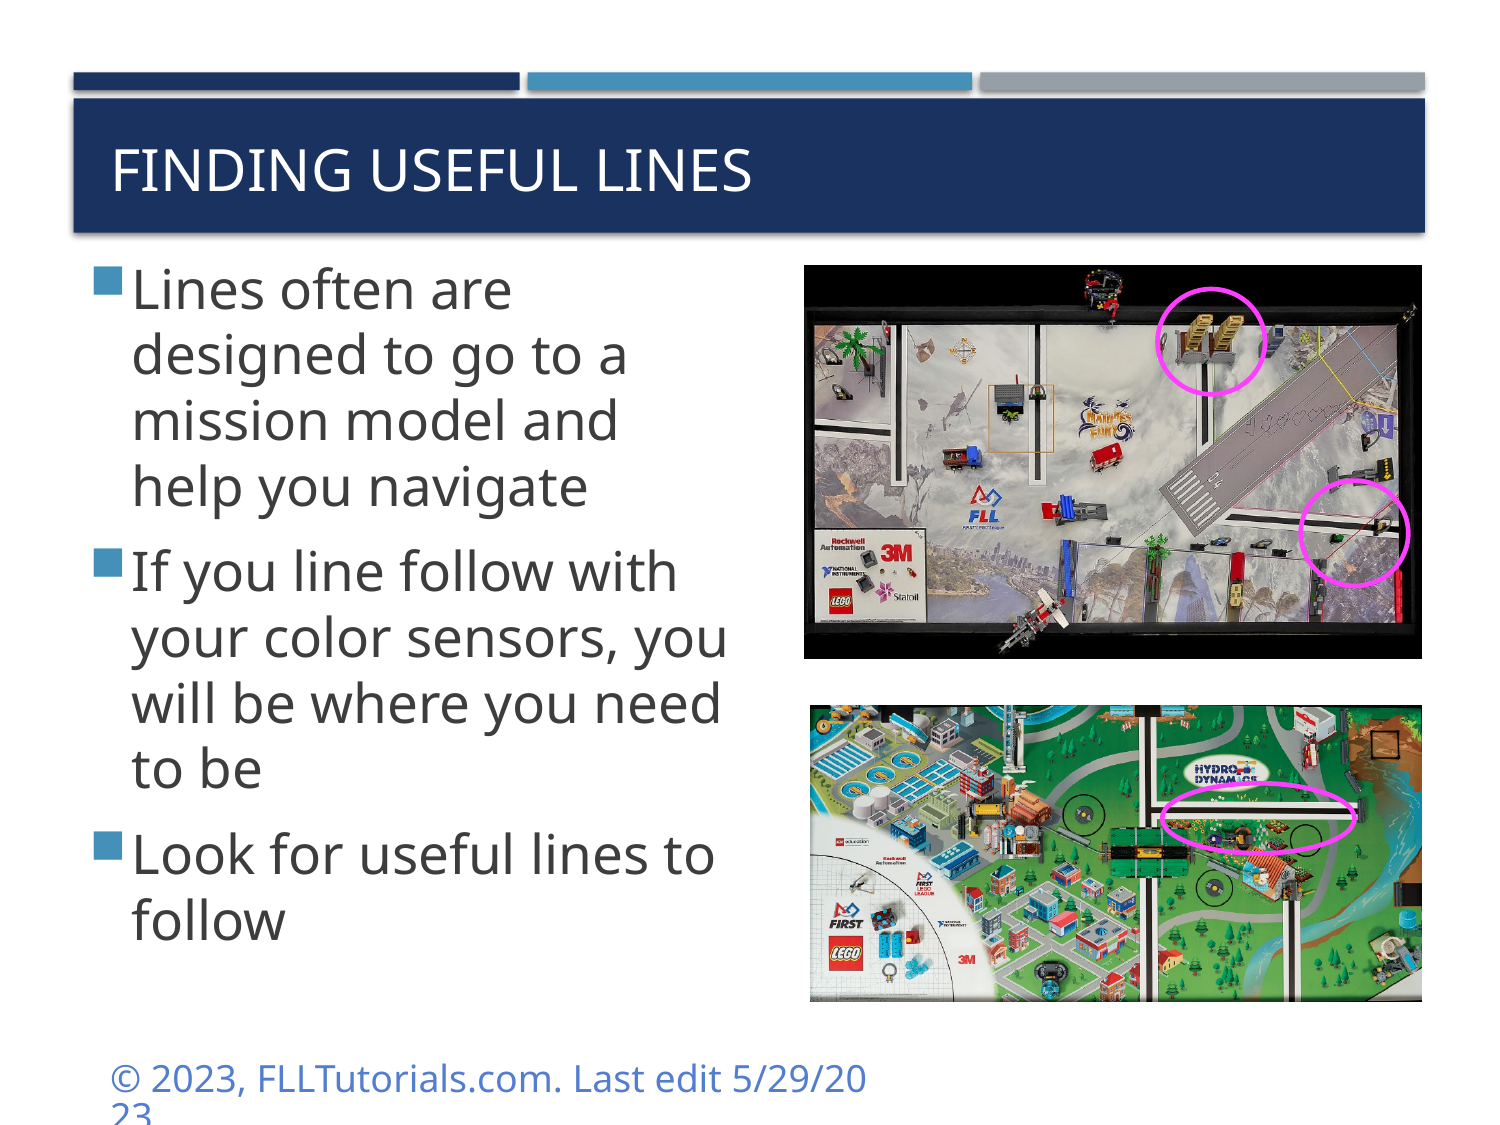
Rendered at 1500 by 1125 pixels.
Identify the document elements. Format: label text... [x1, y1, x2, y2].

picture [810, 704, 1423, 1003]
list Lines often are designed to go to a mission model and help you navigate If you line follow with your color sensors, you will be where you need to be Look for useful lines to follow [73, 246, 754, 962]
footer © 2023, FLLTutorials.com. Last edit 5/29/2023 [95, 1047, 895, 1108]
title FINDING Useful lines [95, 112, 1406, 211]
picture [804, 265, 1423, 660]
